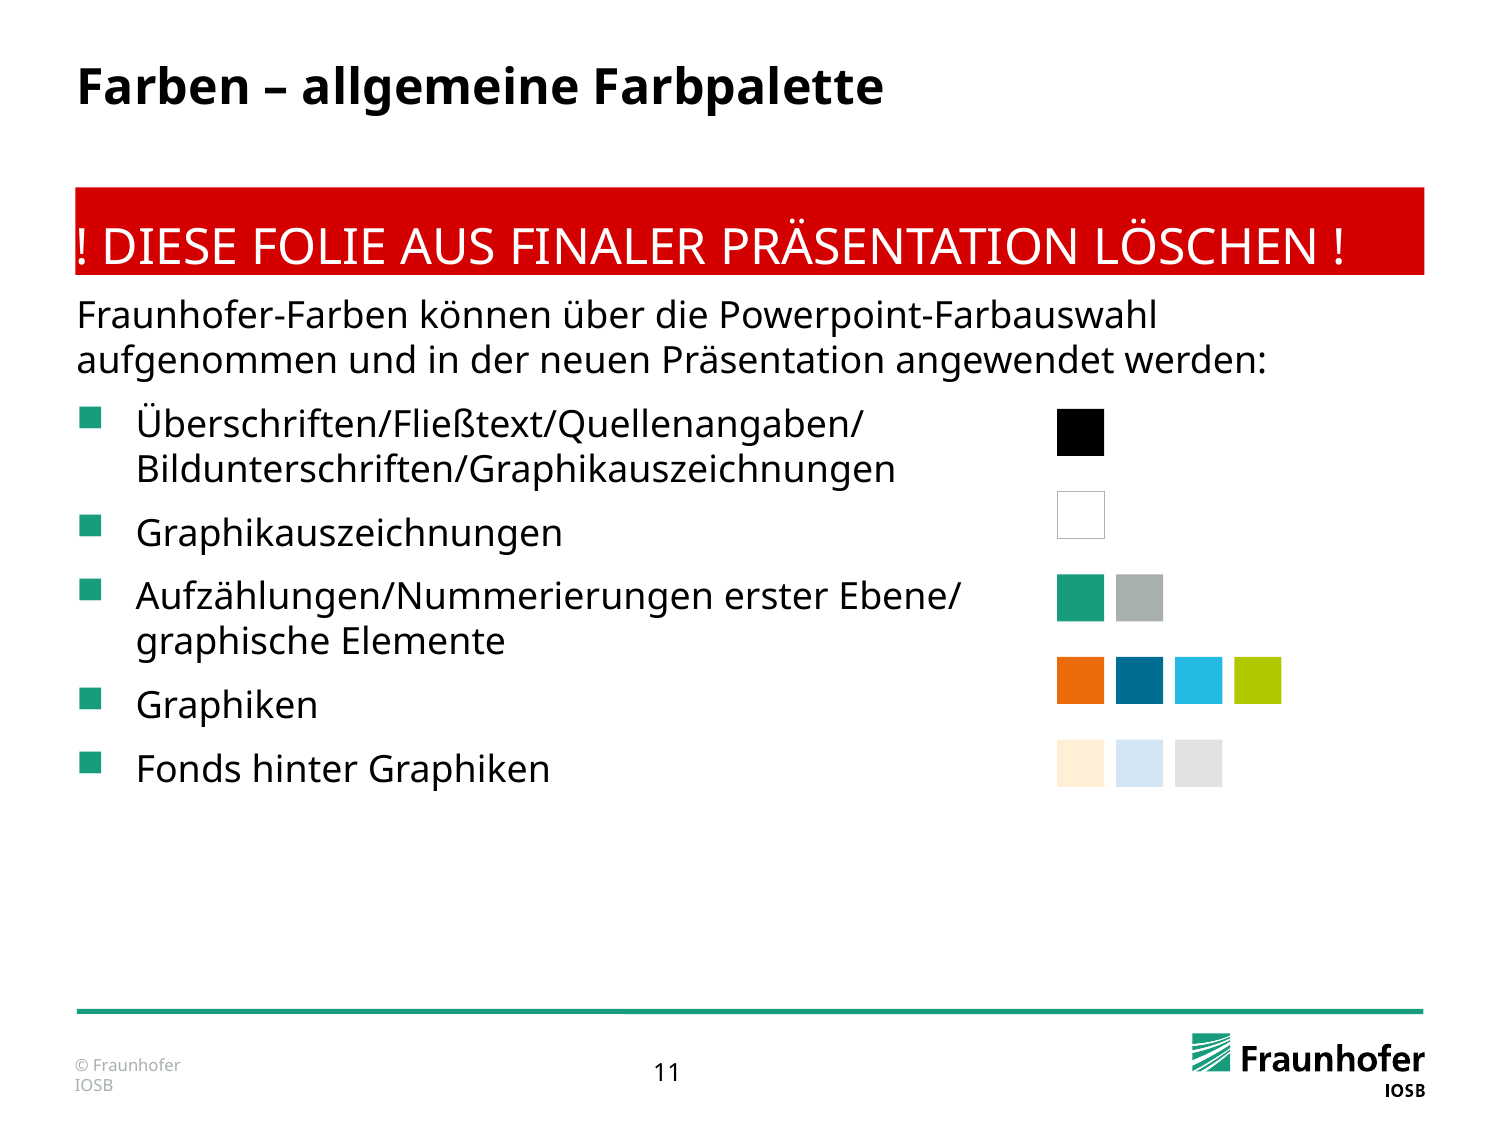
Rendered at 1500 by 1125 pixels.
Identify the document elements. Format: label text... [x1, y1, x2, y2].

text_box [1116, 739, 1164, 787]
text_box [1116, 574, 1164, 622]
text_box [1057, 408, 1105, 456]
title Farben – allgemeine Farbpalette [76, 54, 1423, 116]
text_box [1057, 739, 1105, 787]
text_box [1175, 656, 1223, 704]
text_box [1057, 656, 1105, 704]
text_box [1057, 574, 1105, 622]
text_box [1057, 491, 1105, 539]
text_box ! DIESE FOLIE AUS FINALER PRÄSENTATION LÖSCHEN ! [75, 187, 1425, 275]
text_box [1234, 656, 1282, 704]
text_box [1175, 739, 1223, 787]
text_box [1116, 656, 1164, 704]
list Fraunhofer-Farben können über die Powerpoint-Farbauswahl aufgenommen und in der neuen Präsentation angewendet werden: Überschriften/Fließtext/Quellenangaben/ Bildunterschriften/Graphikauszeichnungen Graphikauszeichnungen Aufzählungen/Nummerierungen erster Ebene/ graphische Elemente Graphiken Fonds hinter Graphiken [76, 290, 1423, 988]
